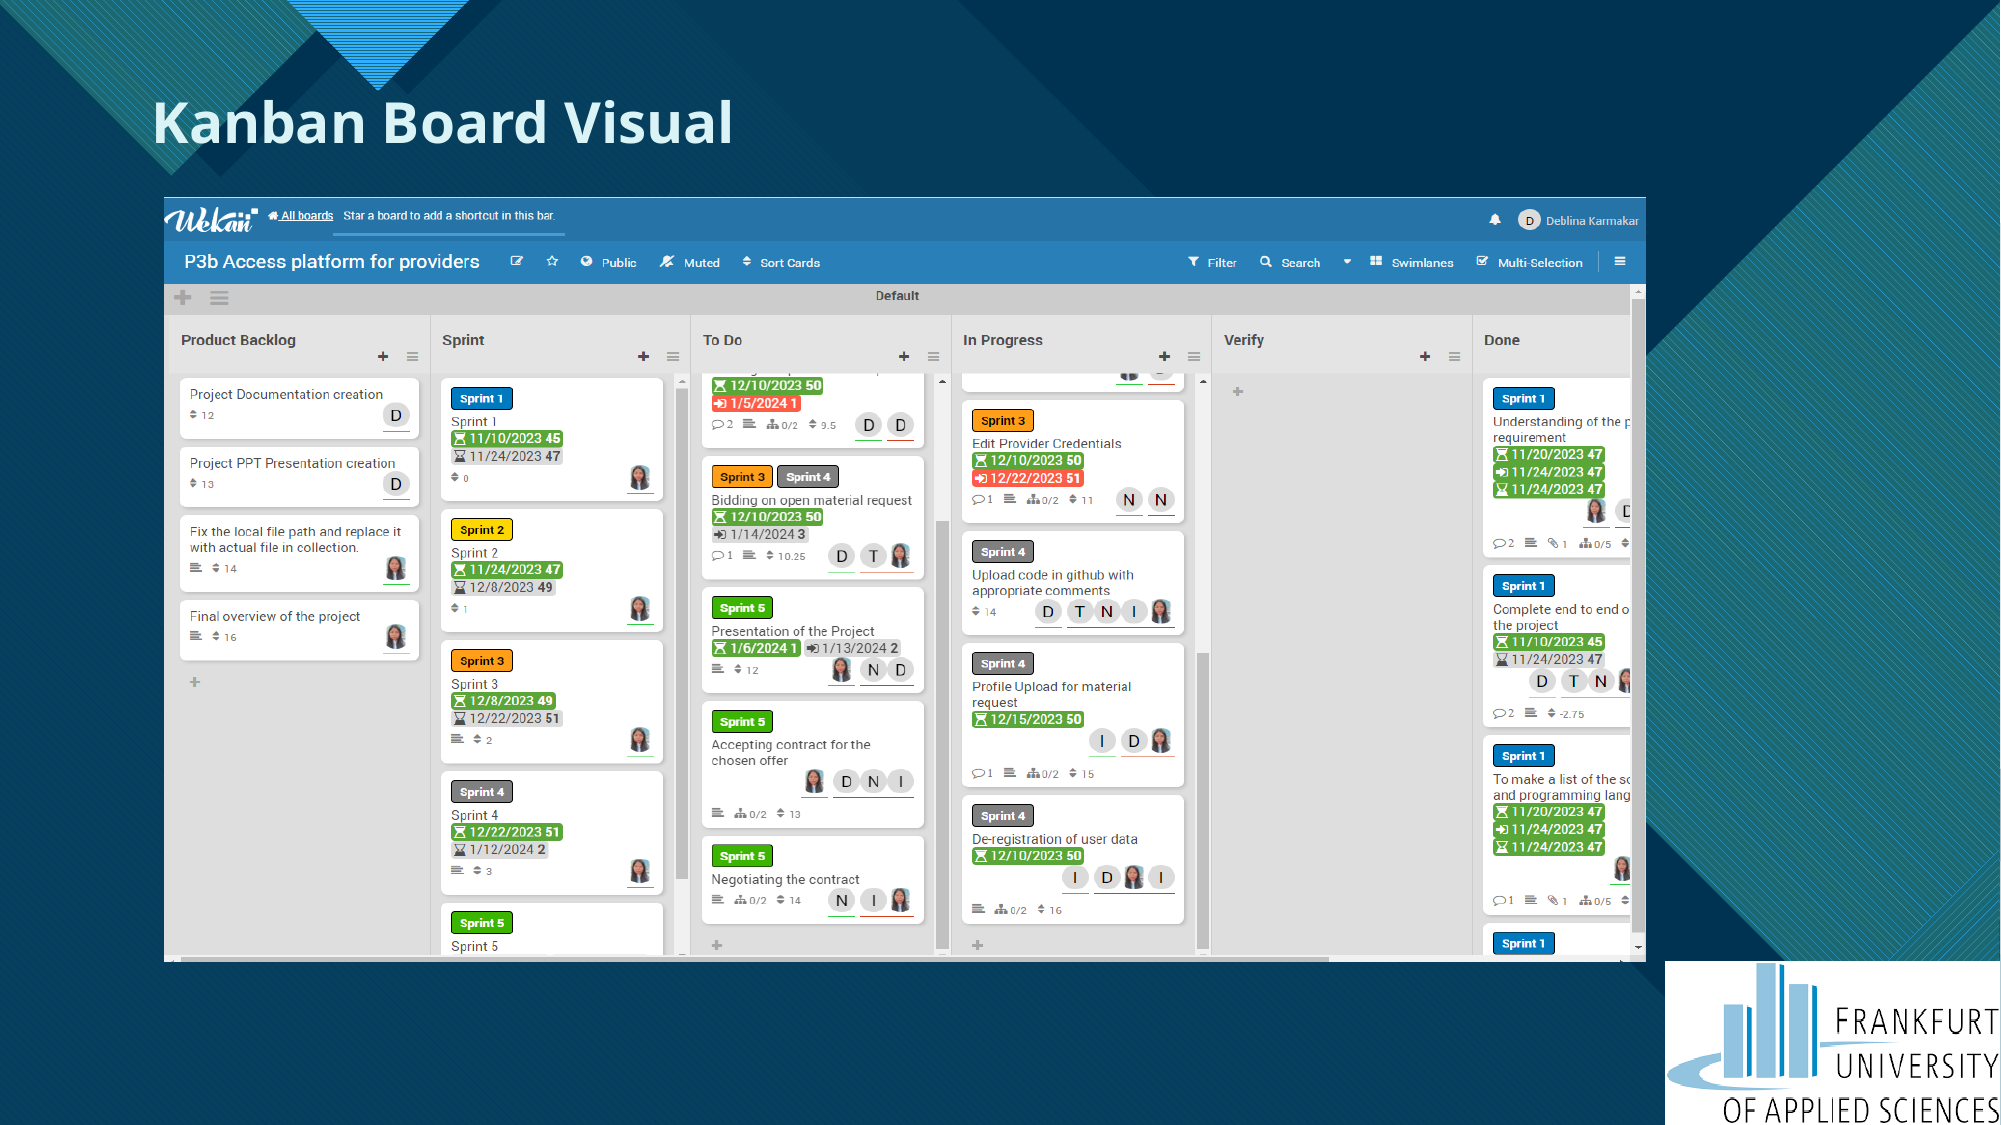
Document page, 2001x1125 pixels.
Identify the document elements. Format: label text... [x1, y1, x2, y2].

picture [165, 197, 1646, 962]
title Kanban Board Visual [136, 24, 1413, 164]
picture [1665, 961, 2000, 1125]
title First Use Case Diagram [1646, 498, 2001, 961]
